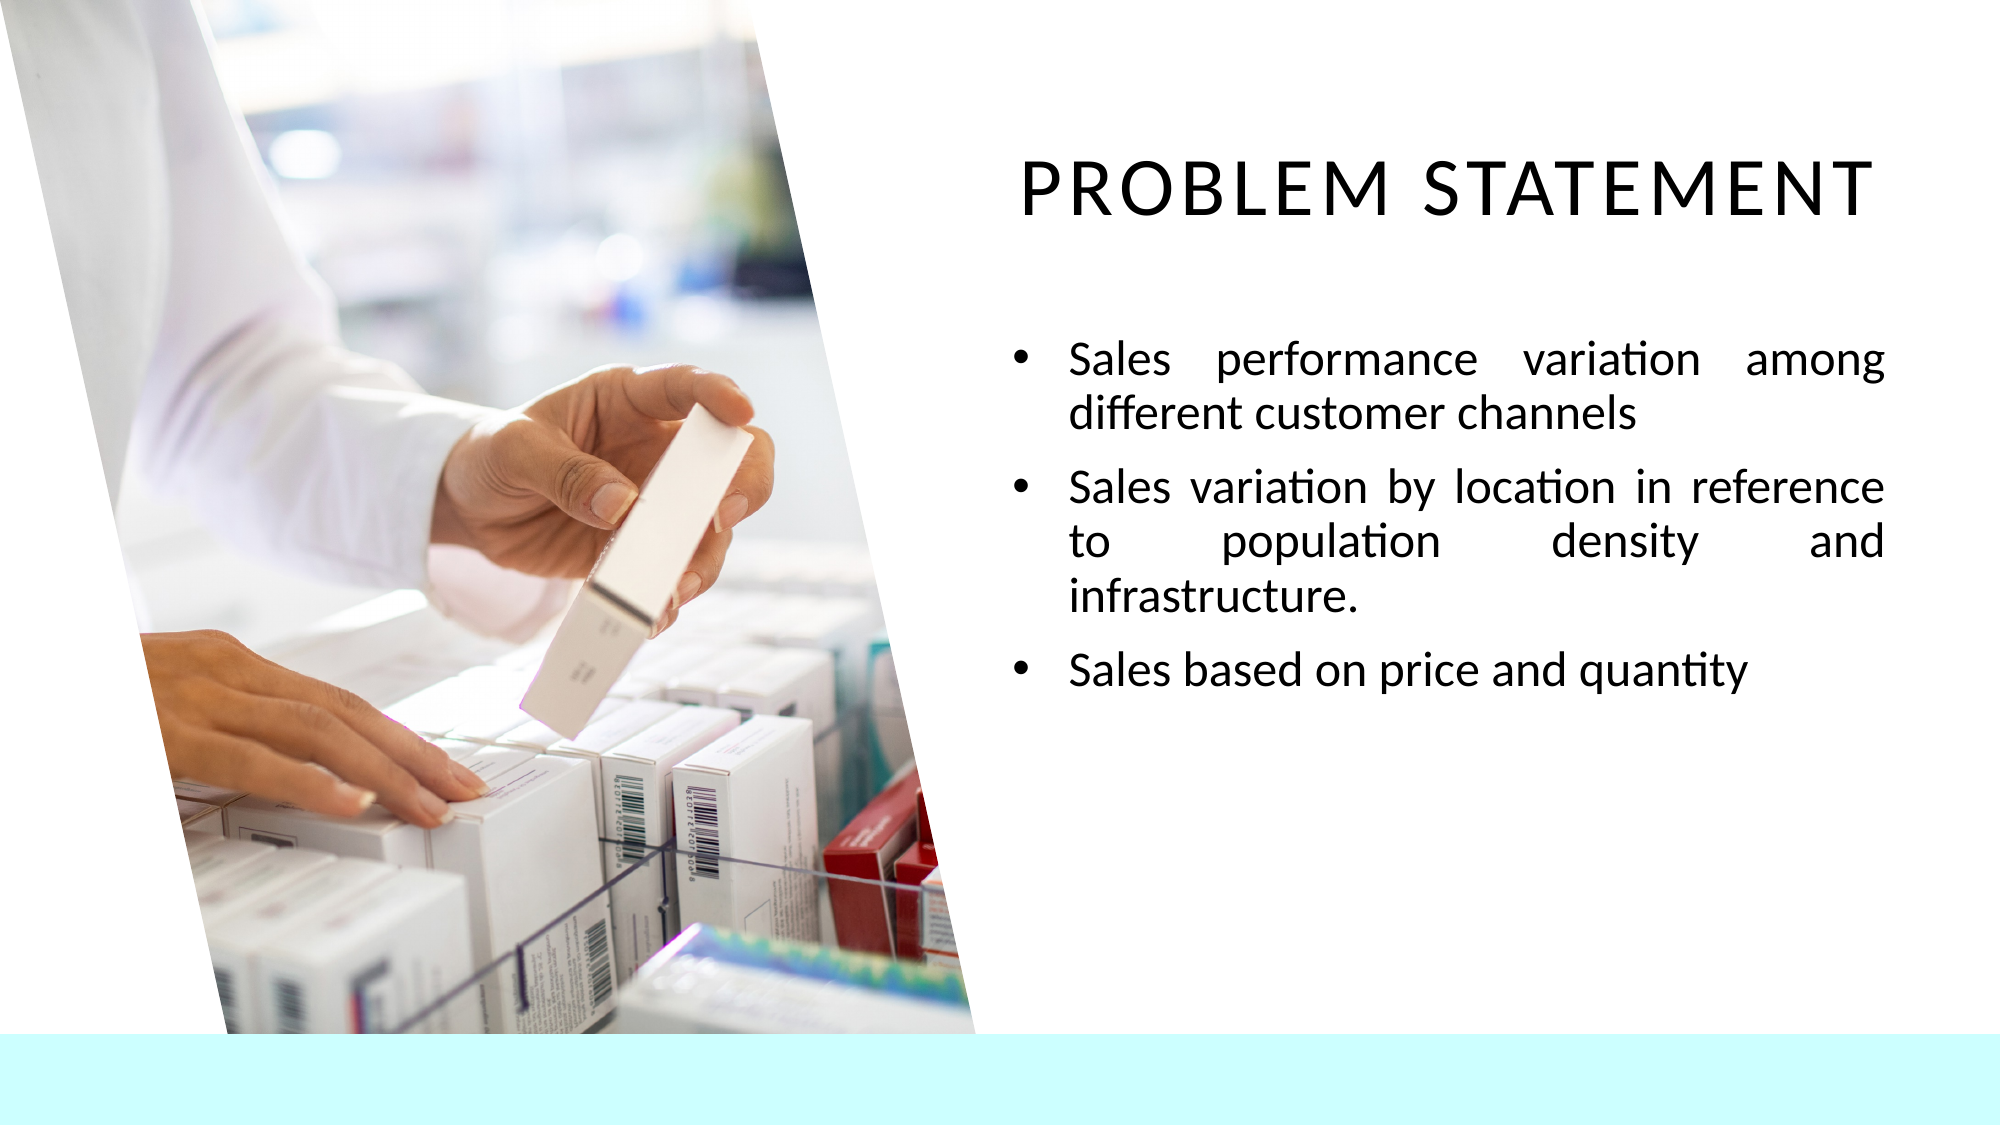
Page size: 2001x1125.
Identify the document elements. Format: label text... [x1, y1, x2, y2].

picture [0, 0, 998, 1125]
text_box [998, 1033, 2000, 1125]
title Problem statement [998, 62, 1928, 241]
text_box Sales performance variation among different customer channels Sales variation by location in reference to population density and infrastructure. Sales based on price and quantity [998, 324, 1901, 743]
